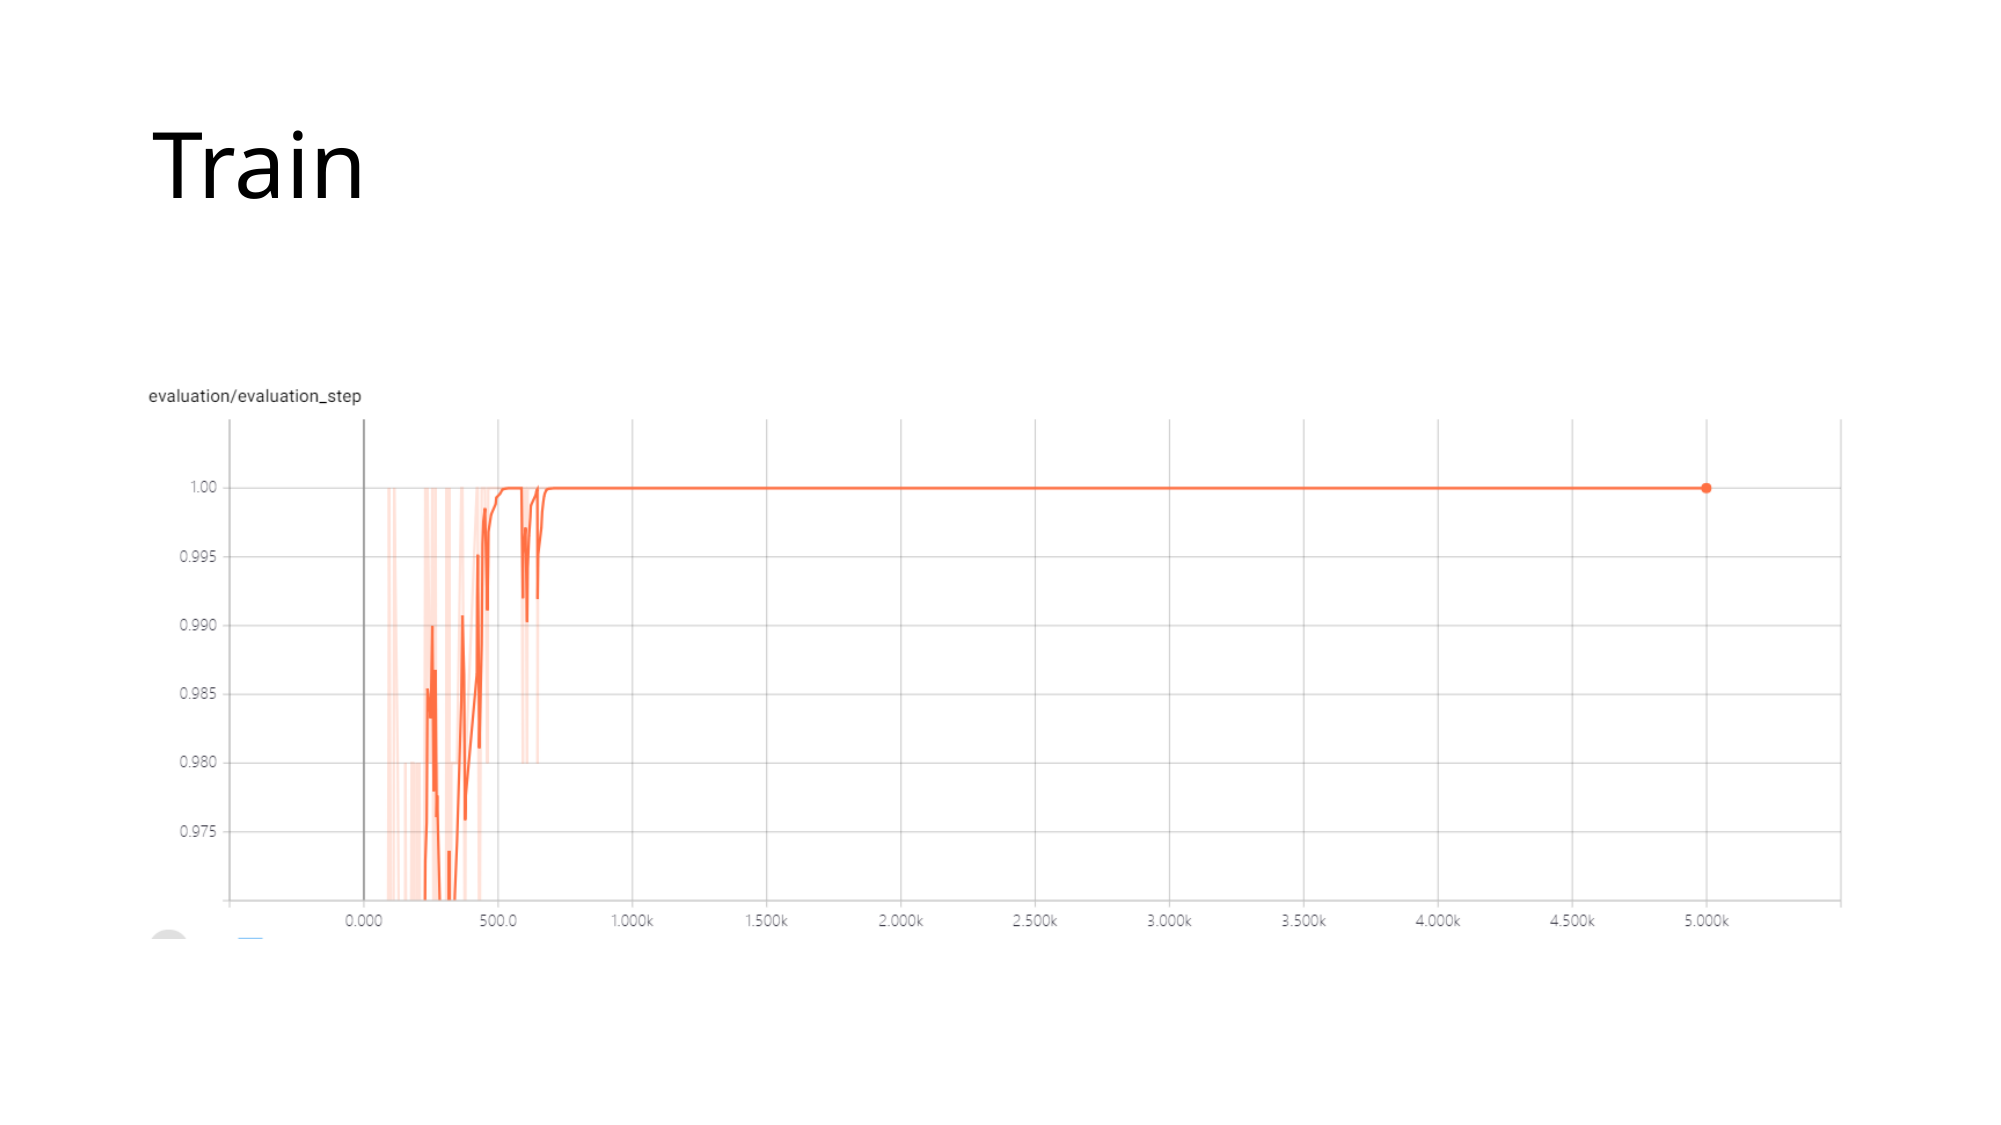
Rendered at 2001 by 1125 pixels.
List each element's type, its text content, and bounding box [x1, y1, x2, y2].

title Train [137, 59, 1863, 278]
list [137, 373, 1863, 939]
